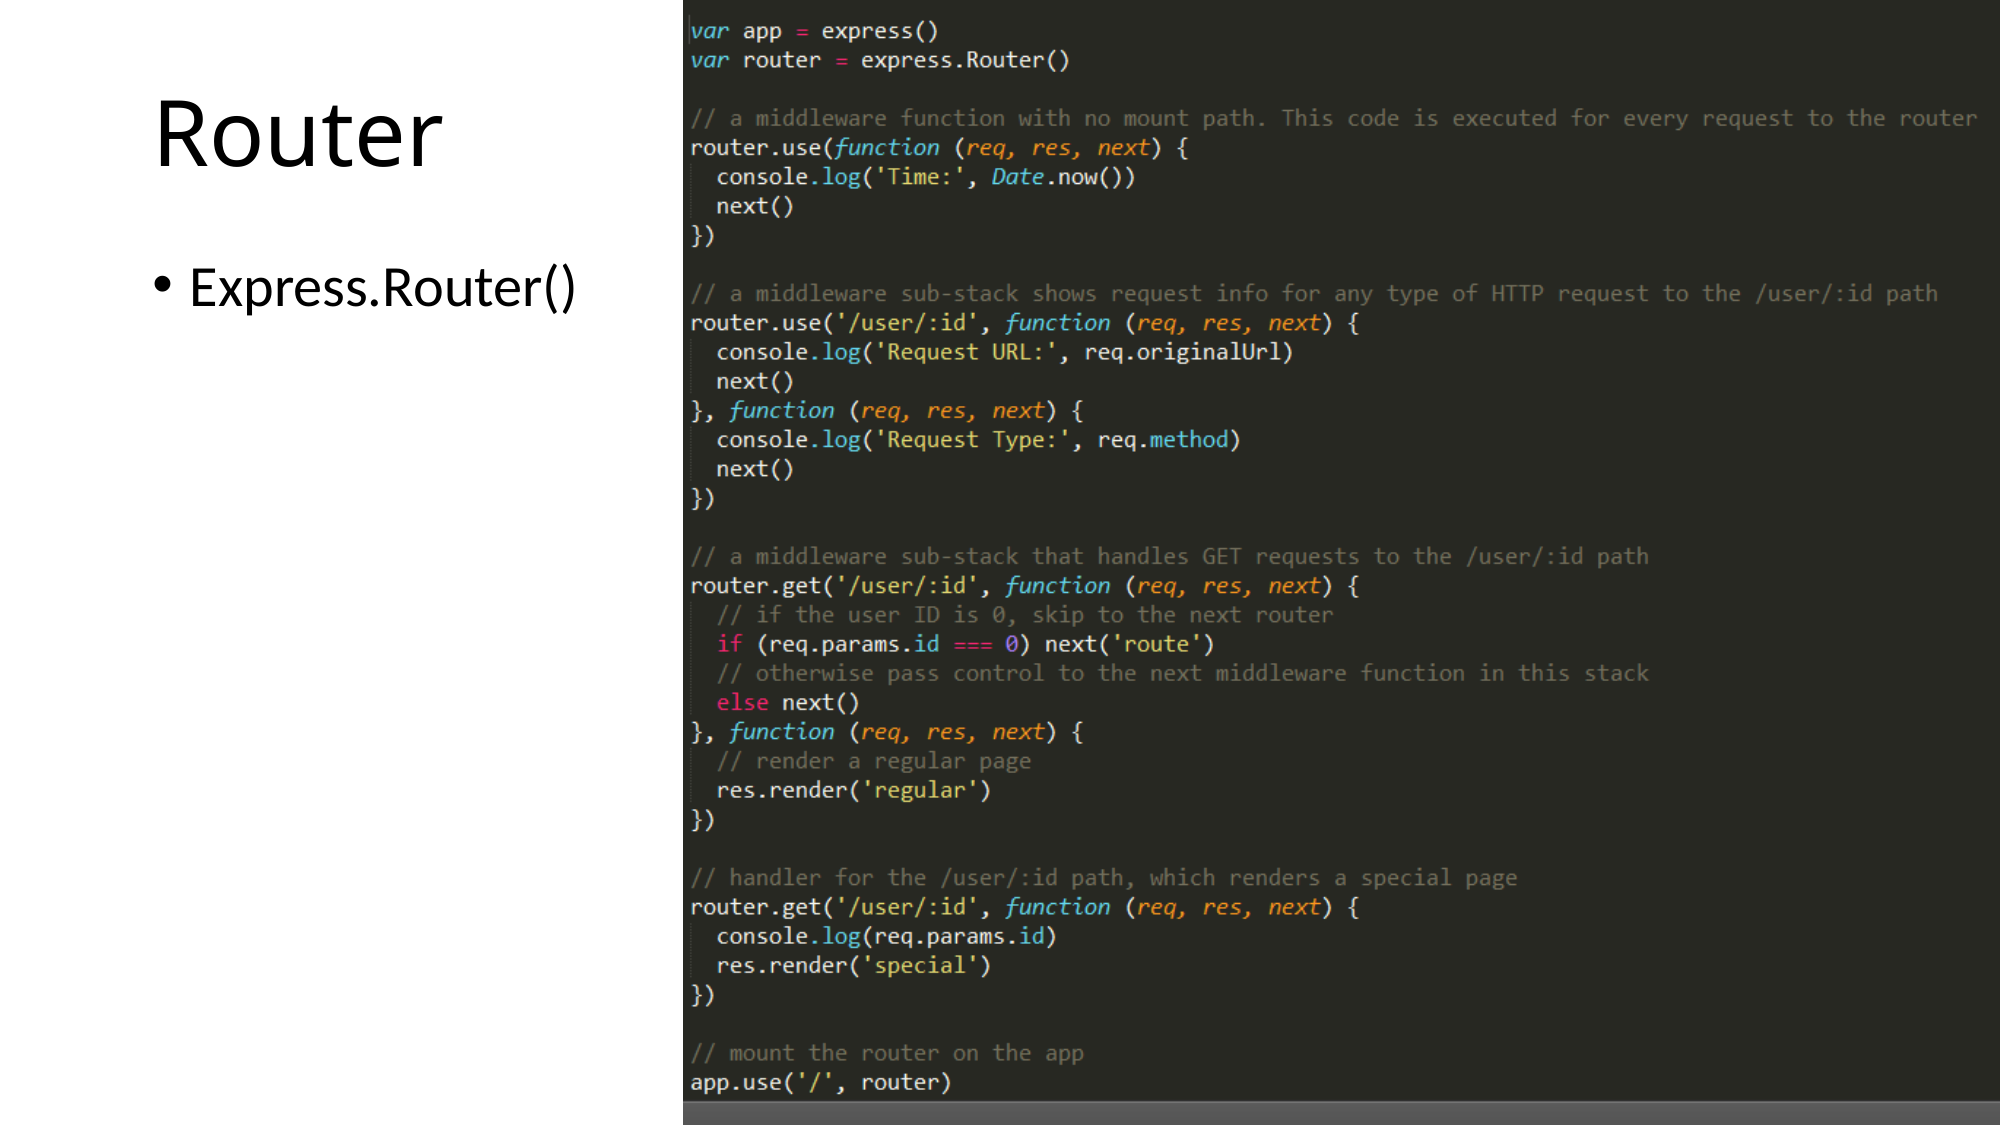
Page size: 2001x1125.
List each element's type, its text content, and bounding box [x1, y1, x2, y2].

list Express.Router() [137, 248, 683, 1014]
picture [683, 0, 2000, 1125]
title Router [137, 59, 683, 214]
